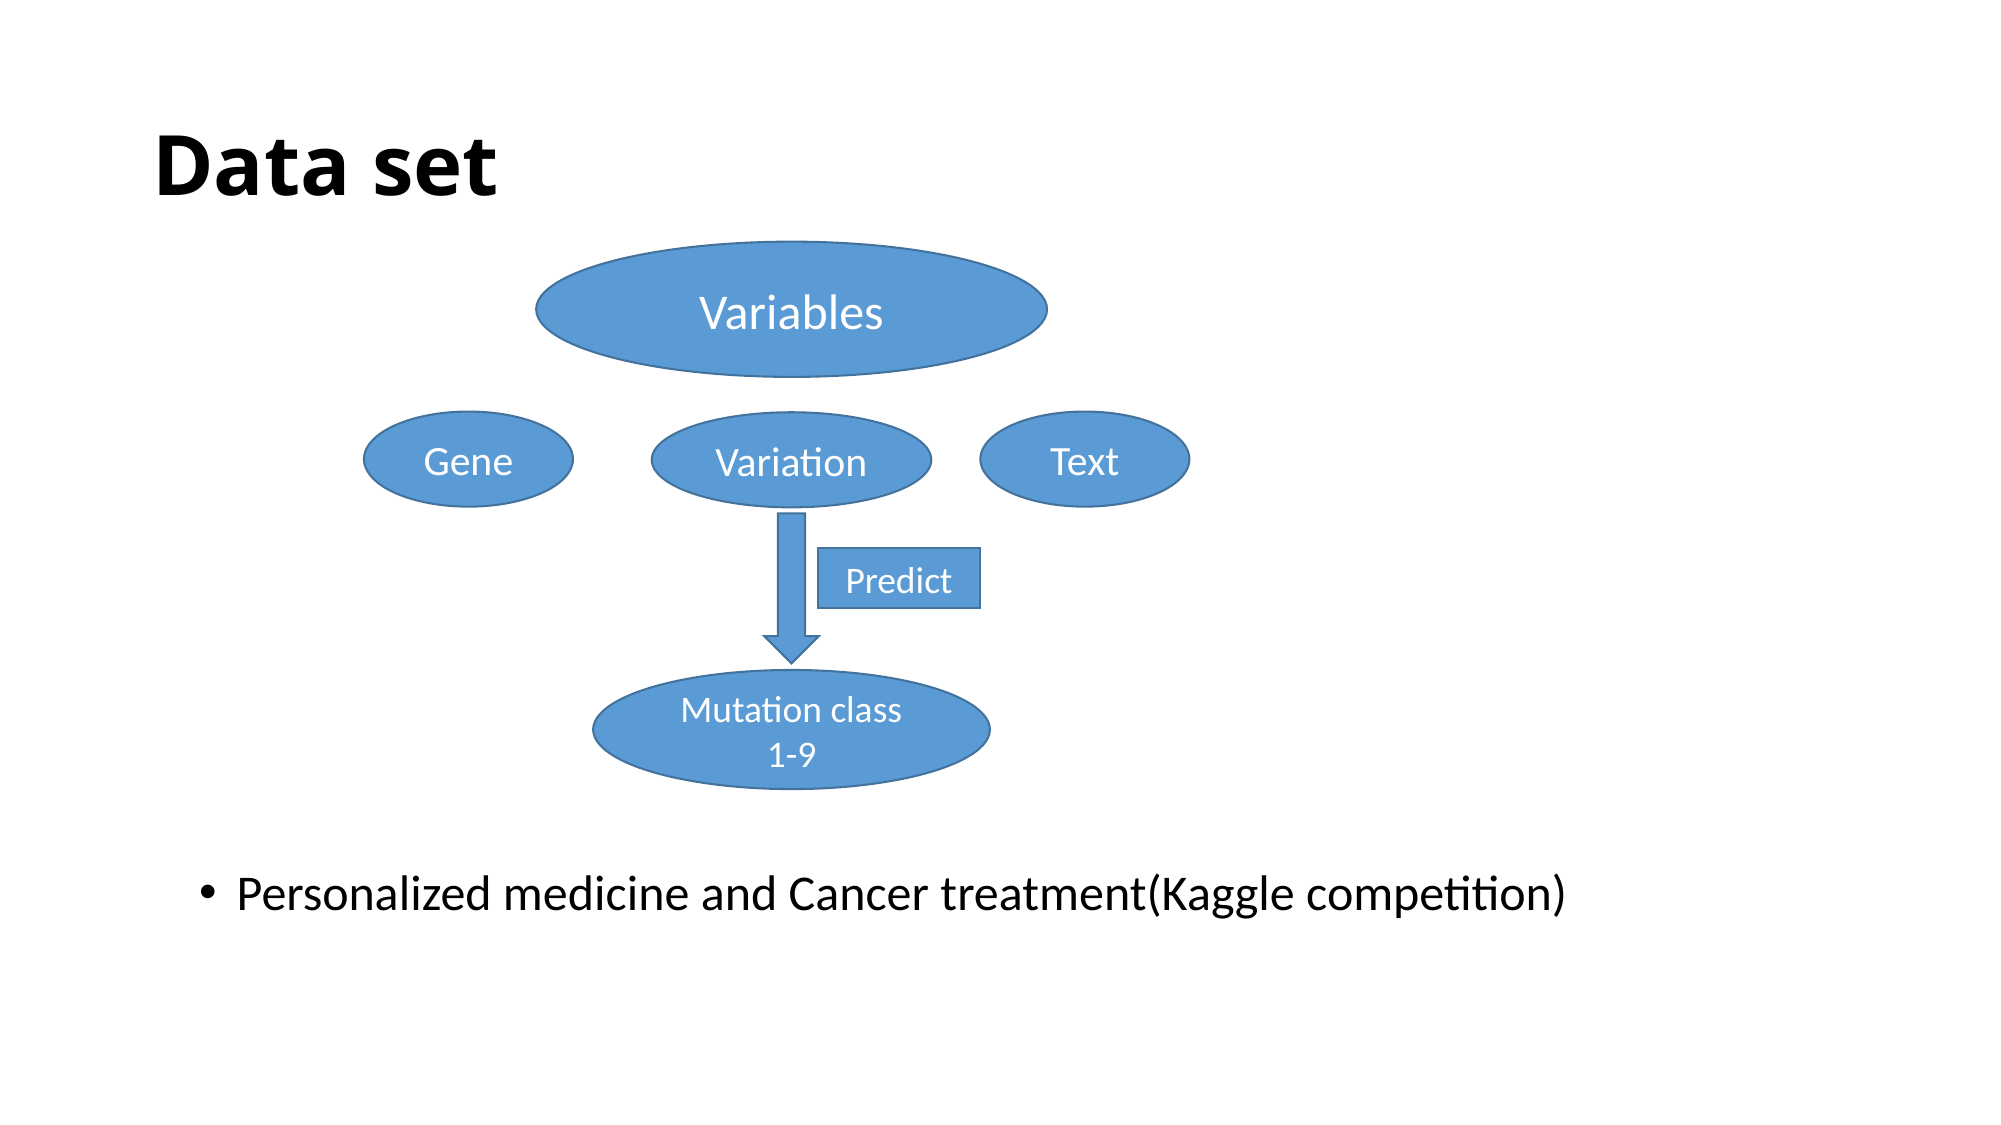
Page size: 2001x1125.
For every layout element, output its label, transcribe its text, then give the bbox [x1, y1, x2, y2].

text_box Mutation class 1-9 [592, 668, 991, 791]
title Data set [137, 59, 1863, 278]
text_box Gene [362, 410, 574, 508]
text_box [761, 512, 822, 665]
text_box Variation [650, 411, 933, 509]
text_box Text [979, 410, 1191, 508]
text_box Variables [535, 240, 1049, 378]
text_box Personalized medicine and Cancer treatment(Kaggle competition) [184, 859, 1910, 927]
text_box Predict [817, 547, 981, 609]
